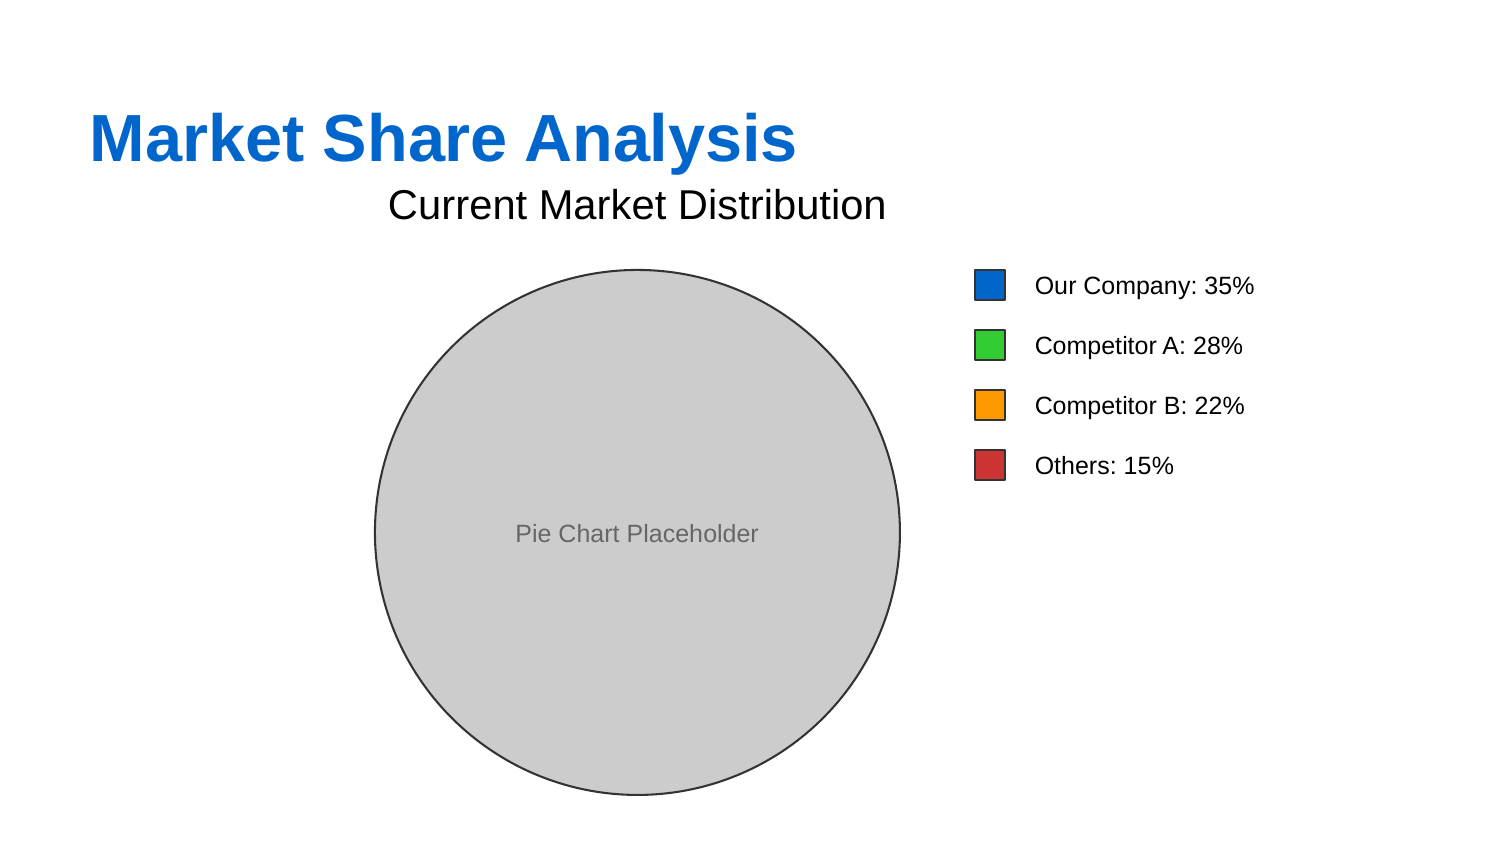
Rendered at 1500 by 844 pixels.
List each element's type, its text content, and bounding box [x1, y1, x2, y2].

text_box Others: 15% [1019, 442, 1470, 488]
text_box Competitor B: 22% [1019, 382, 1470, 428]
text_box [374, 269, 900, 795]
text_box Market Share Analysis [74, 74, 1425, 195]
text_box Current Market Distribution [337, 164, 938, 240]
text_box [974, 329, 1005, 360]
text_box Pie Chart Placeholder [412, 494, 863, 570]
text_box [974, 449, 1005, 480]
text_box [974, 389, 1005, 420]
text_box Competitor A: 28% [1019, 322, 1470, 368]
text_box [974, 269, 1005, 300]
text_box Our Company: 35% [1019, 262, 1470, 308]
